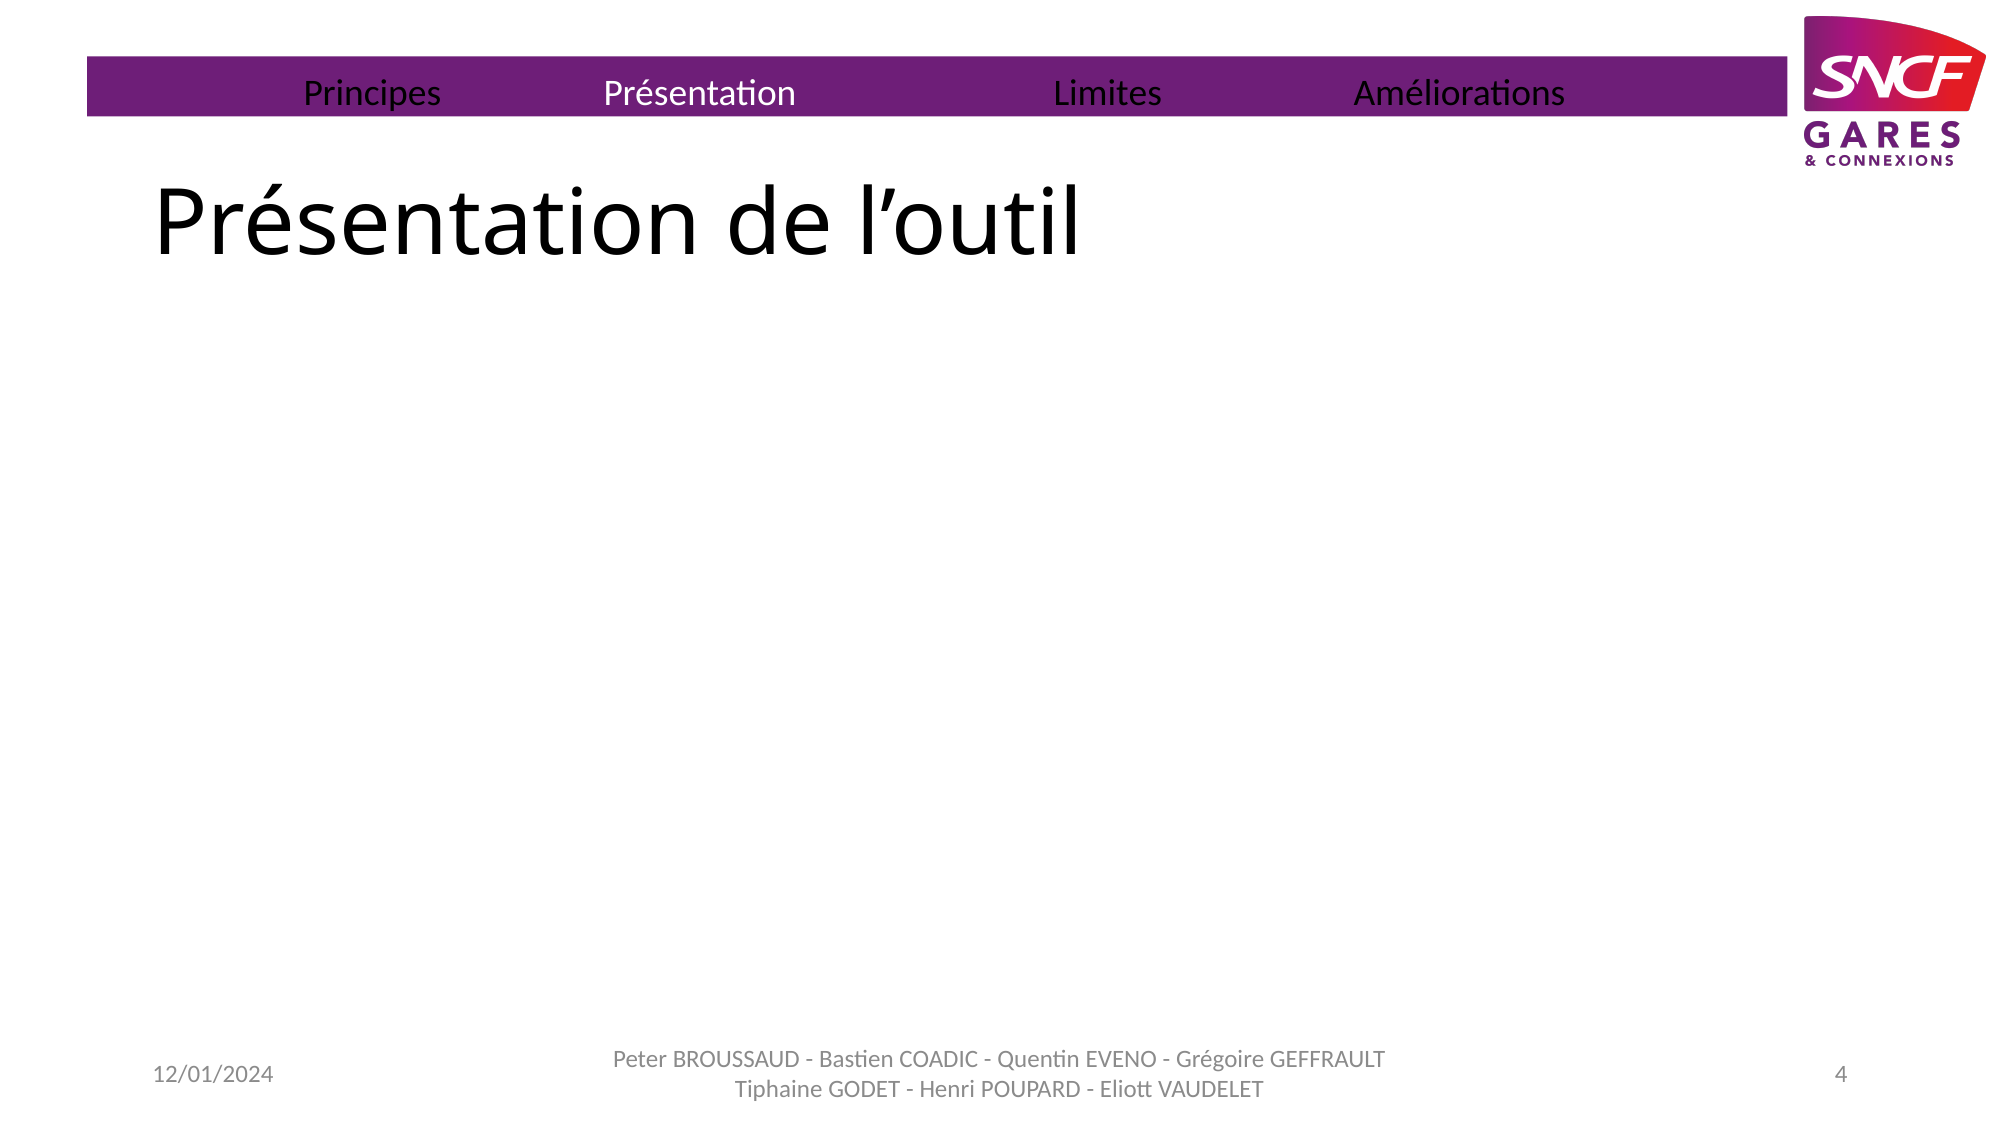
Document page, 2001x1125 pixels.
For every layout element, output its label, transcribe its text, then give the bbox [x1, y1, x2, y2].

text_box Principes Présentation Limites Améliorations [288, 60, 1586, 121]
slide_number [137, 1042, 561, 1103]
picture [1804, 15, 1986, 166]
text_box [86, 55, 1788, 117]
footer Peter BROUSSAUD - Bastien COADIC - Quentin EVENO - Grégoire GEFFRAULT Tiphaine GODET - Henri POUPARD - Eliott VAUDELET [561, 1042, 1439, 1103]
title Présentation de l’outil [137, 116, 1863, 334]
slide_number 4 [1439, 1042, 1863, 1103]
